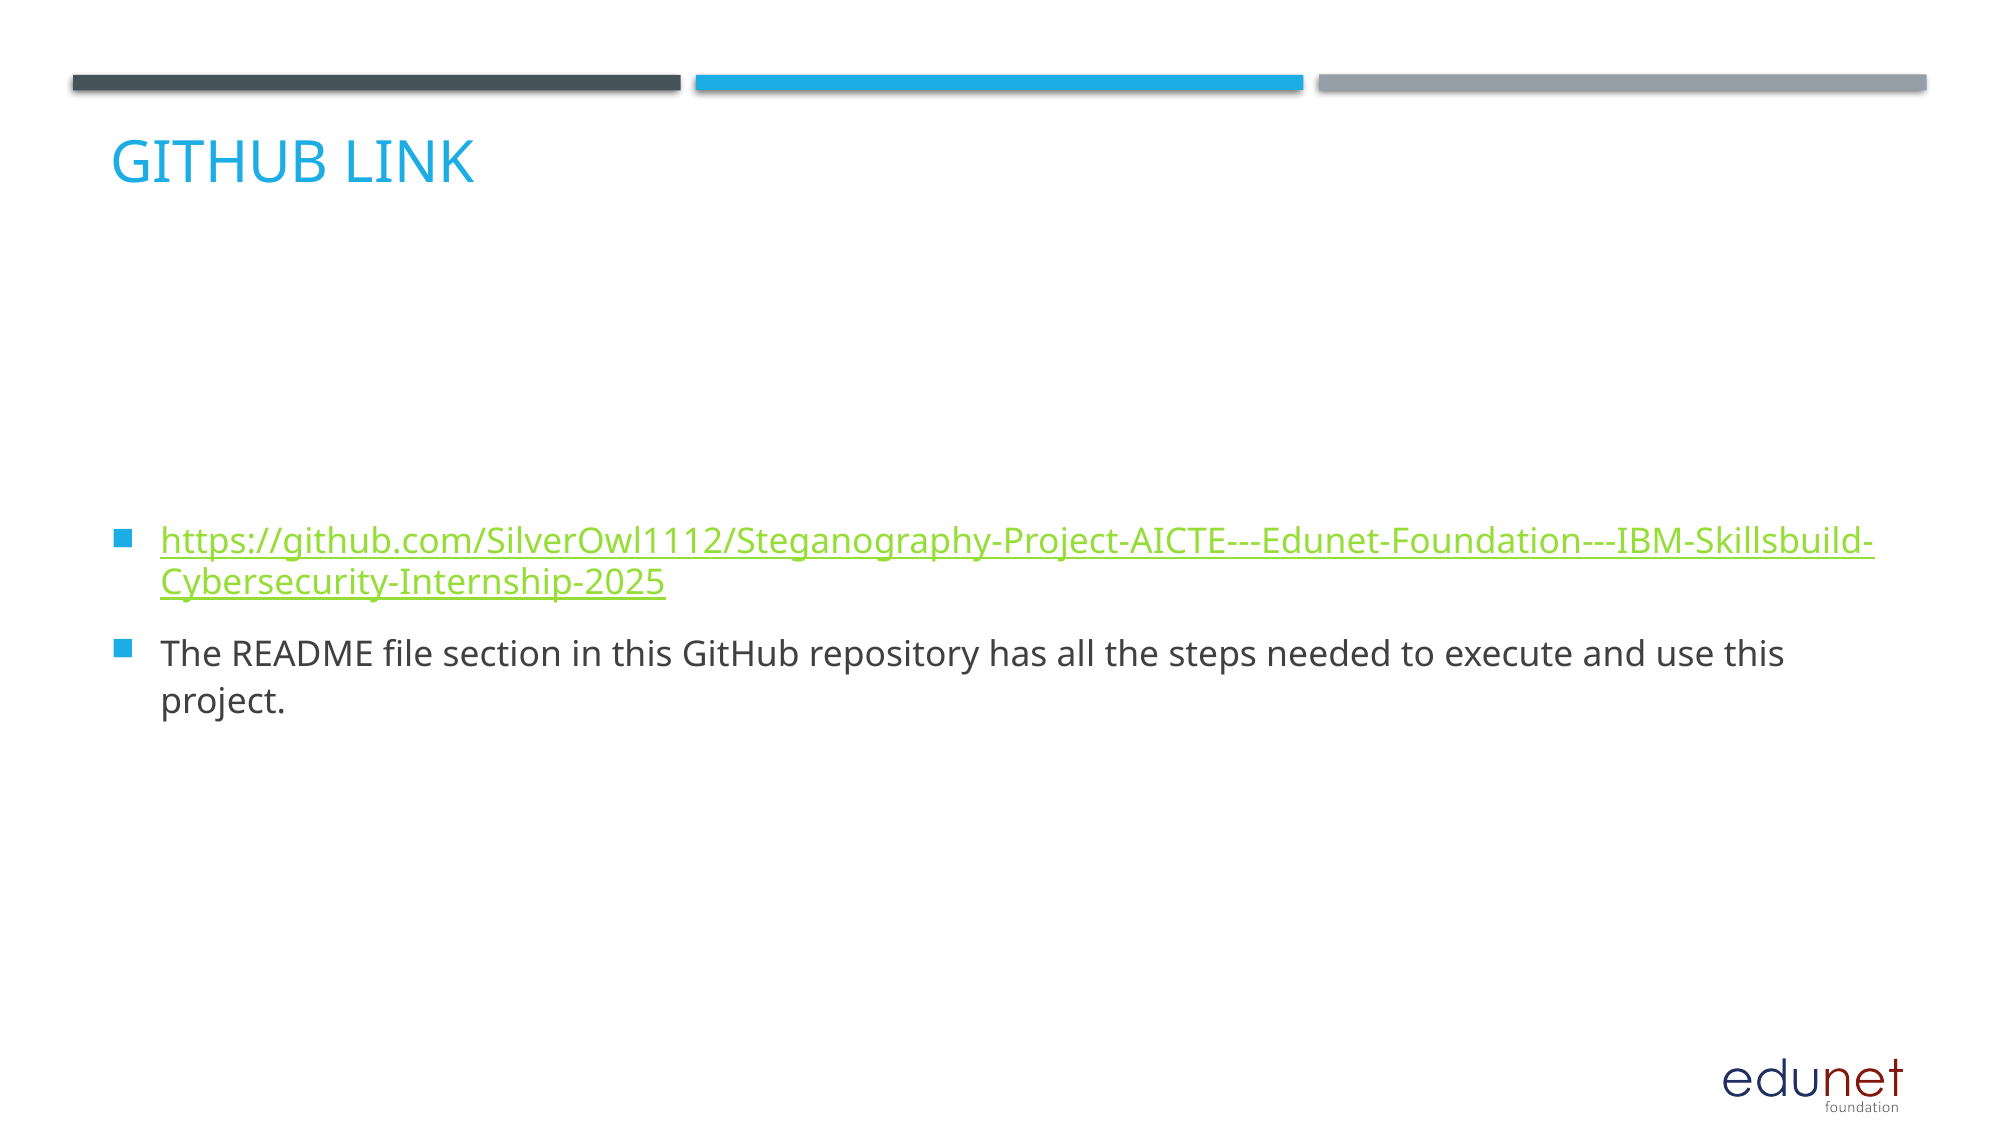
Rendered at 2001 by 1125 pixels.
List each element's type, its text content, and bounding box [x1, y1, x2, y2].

title GitHub Link [95, 115, 1905, 203]
picture [1719, 1056, 1905, 1116]
list https://github.com/SilverOwl1112/Steganography-Project-AICTE---Edunet-Foundation---IBM-Skillsbuild-Cybersecurity-Internship-2025 The README file section in this GitHub repository has all the steps needed to execute and use this project. [95, 213, 1905, 981]
